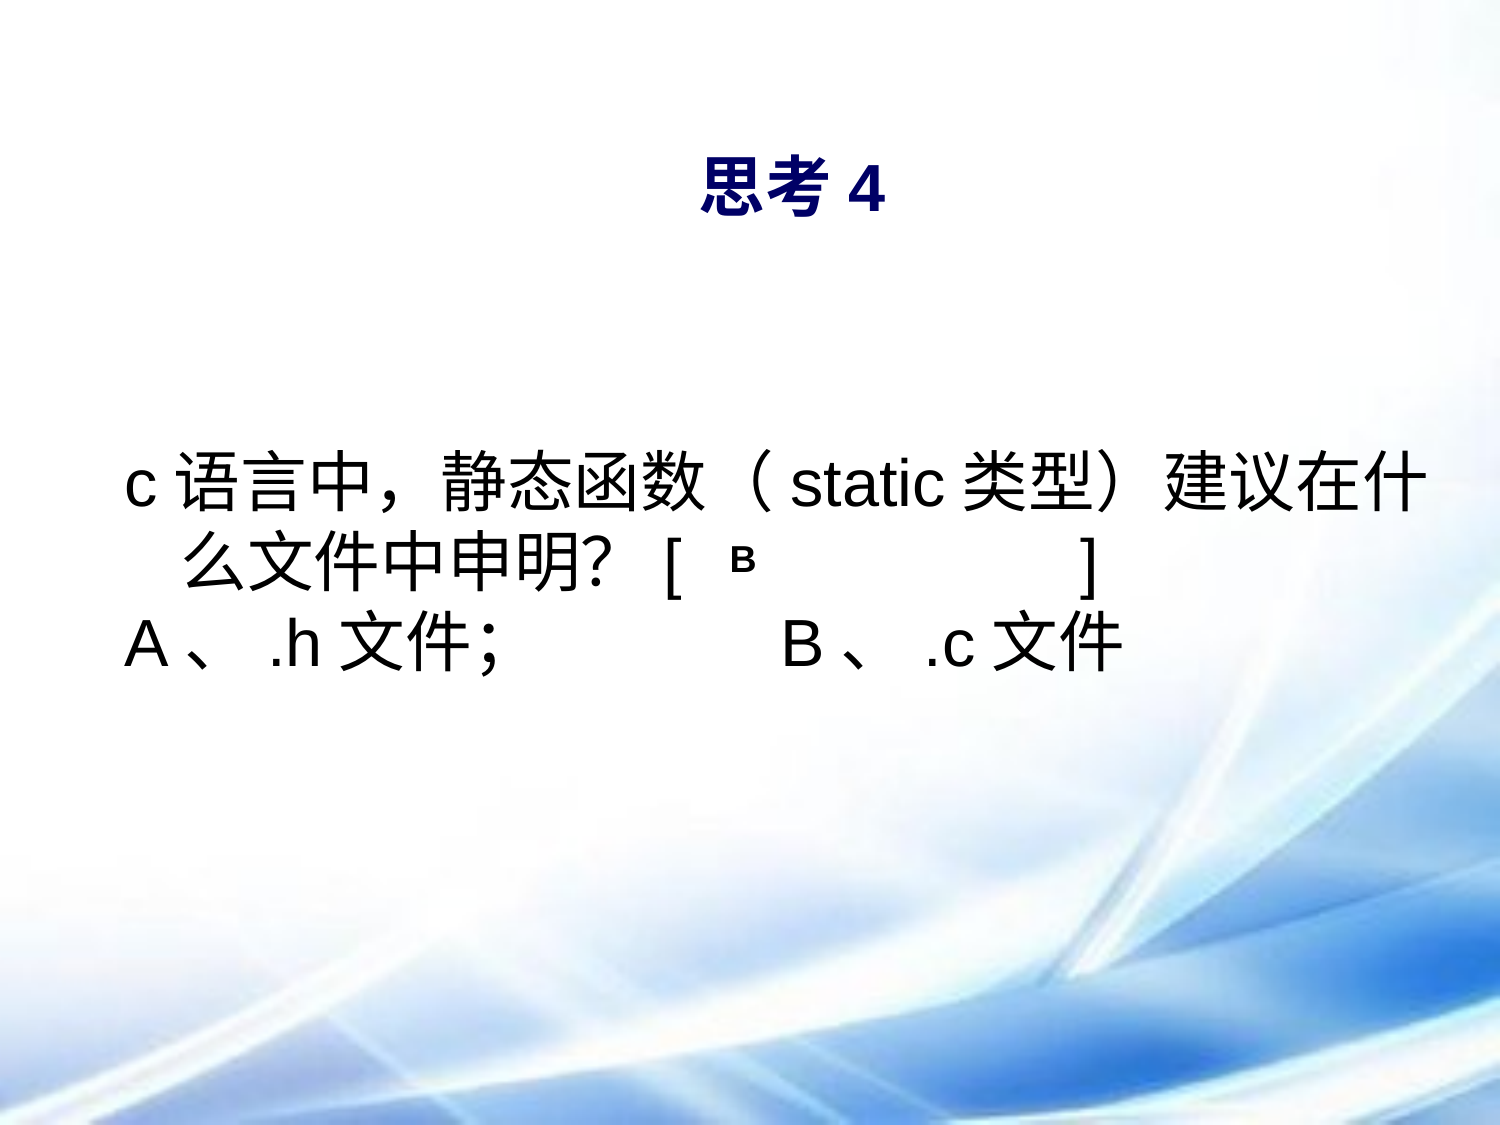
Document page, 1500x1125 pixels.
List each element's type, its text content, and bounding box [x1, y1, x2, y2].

text_box c语言中，静态函数（static类型）建议在什么文件中申明？[ ] A、.h文件； B、.c文件 [109, 432, 1459, 688]
picture [0, 0, 1500, 1125]
text_box B [714, 527, 783, 587]
title 思考4 [159, 136, 1426, 233]
